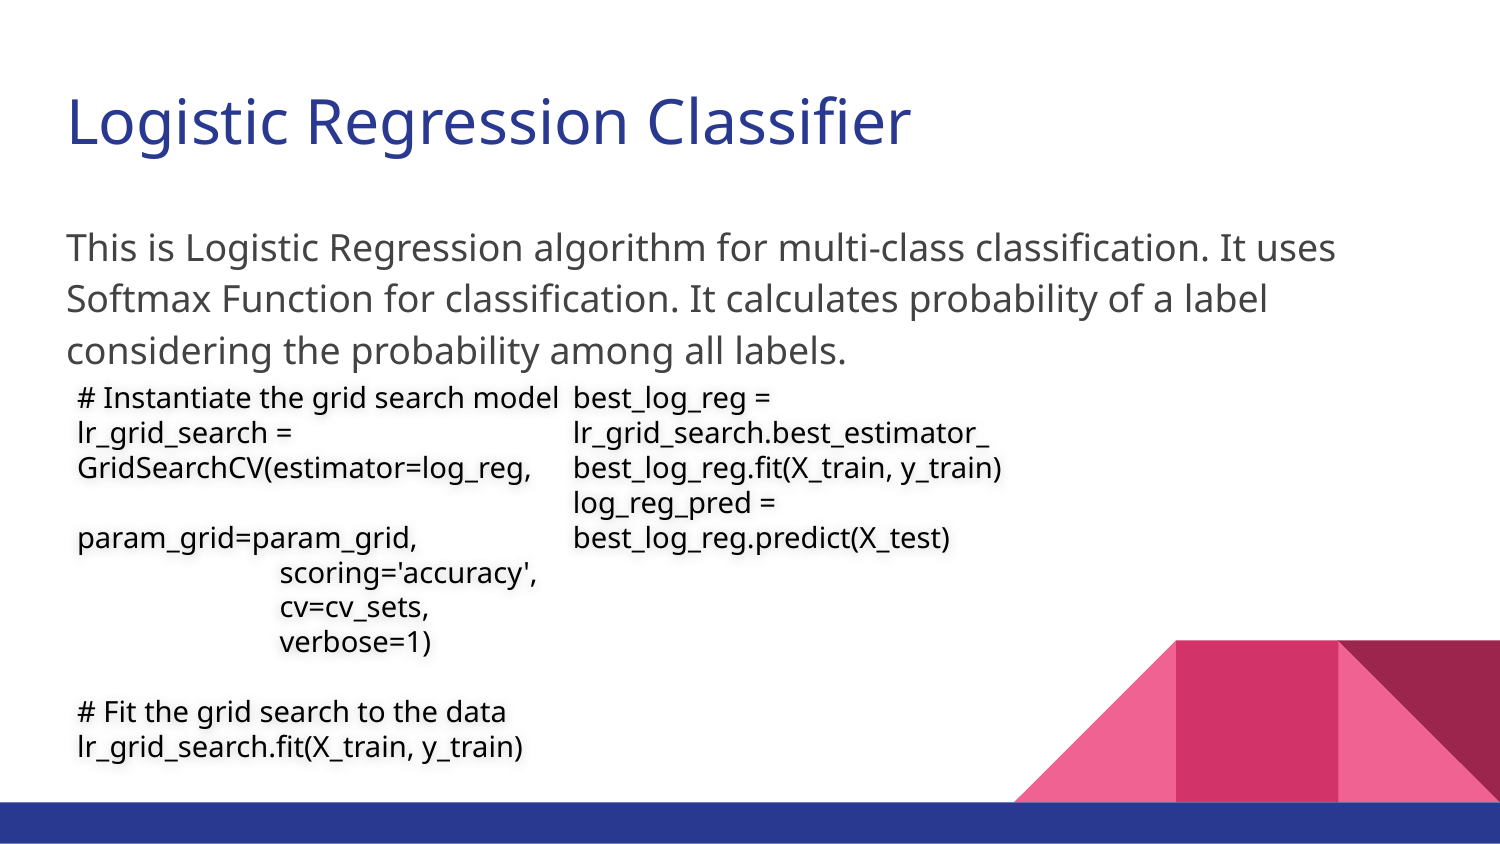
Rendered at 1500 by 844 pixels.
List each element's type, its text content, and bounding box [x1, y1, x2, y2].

title Logistic Regression Classifier [51, 67, 1449, 167]
text_box best_log_reg = lr_grid_search.best_estimator_ best_log_reg.fit(X_train, y_train) log_reg_pred = best_log_reg.predict(X_test) [557, 364, 1089, 796]
text_box # Instantiate the grid search model lr_grid_search = GridSearchCV(estimator=log_reg, param_grid=param_grid, scoring='accuracy', cv=cv_sets, verbose=1) # Fit the grid search to the data lr_grid_search.fit(X_train, y_train) [62, 364, 555, 796]
list This is Logistic Regression algorithm for multi-class classification. It uses Softmax Function for classification. It calculates probability of a label considering the probability among all labels. [51, 201, 1449, 750]
